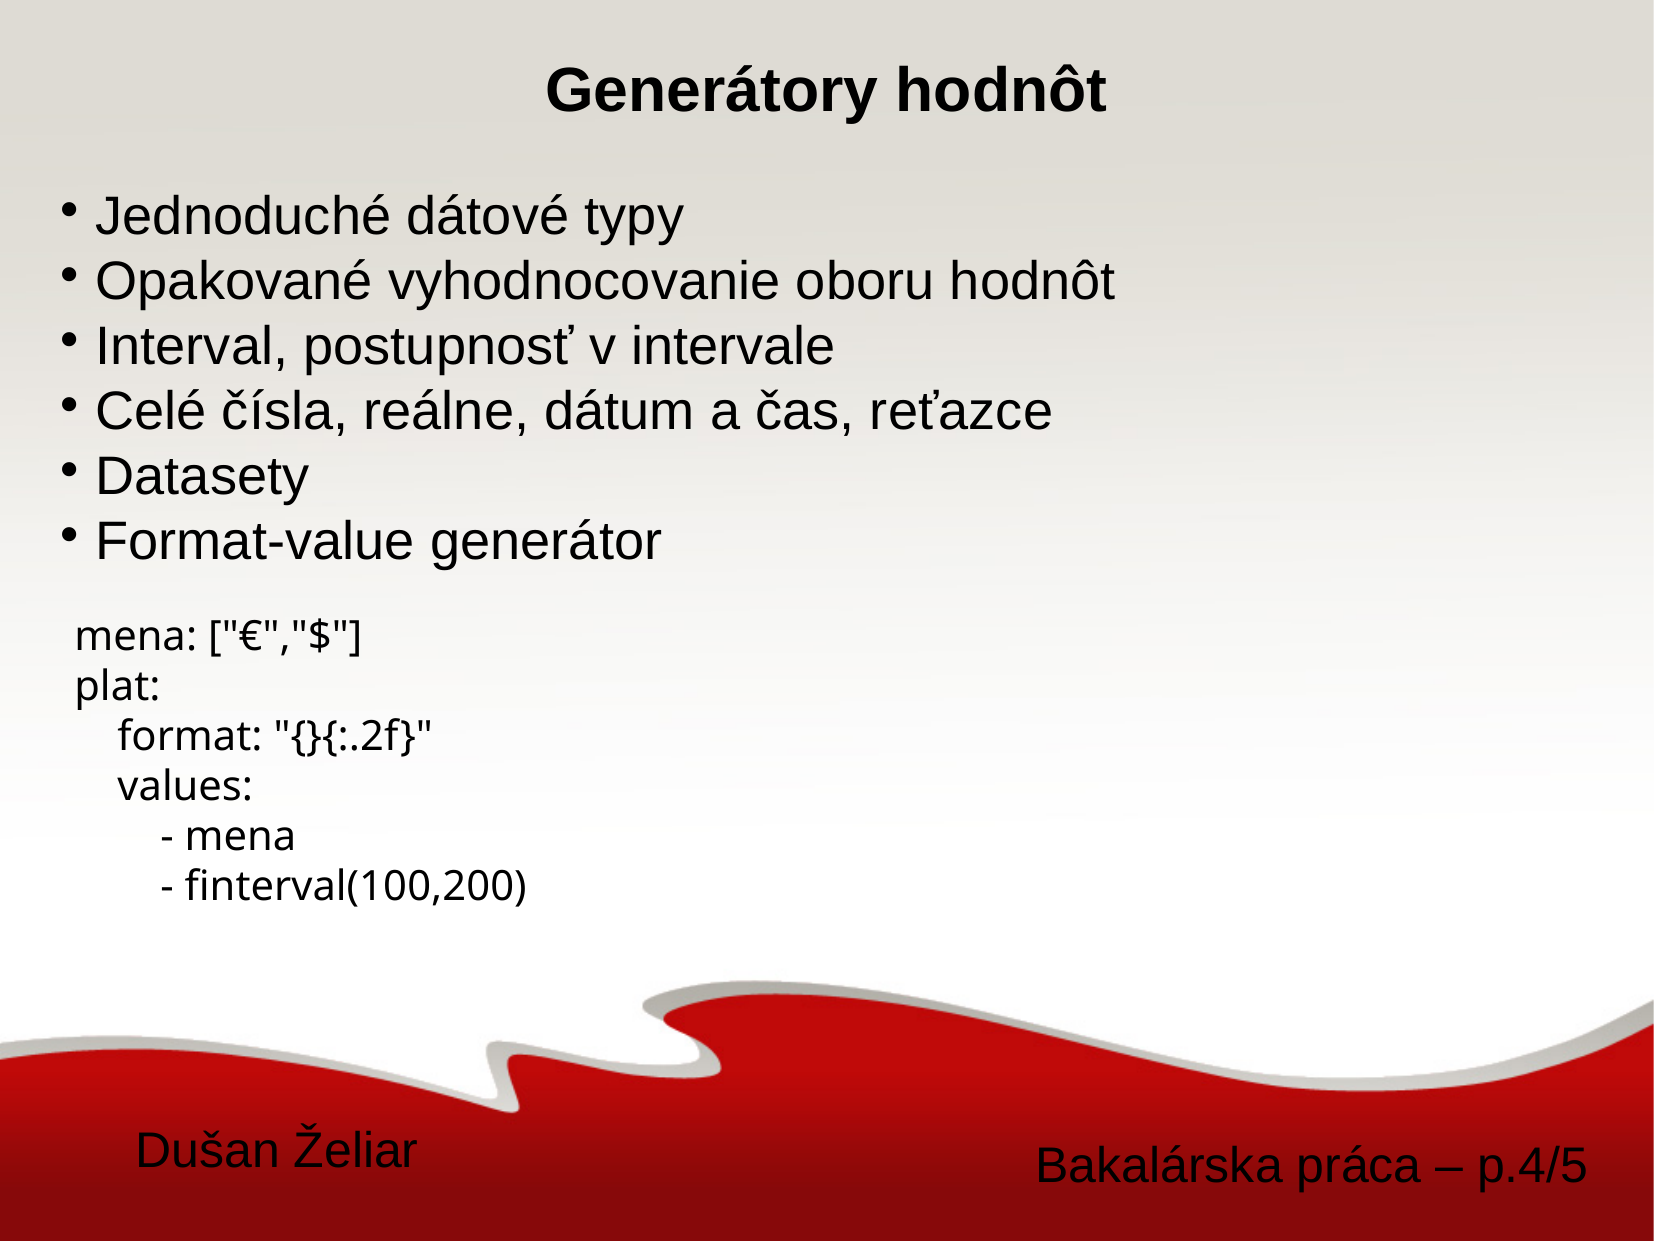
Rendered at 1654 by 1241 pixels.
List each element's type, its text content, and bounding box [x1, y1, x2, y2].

text_box Bakalárska práca – p.4/5 [1019, 1106, 1605, 1219]
text_box Generátory hodnôt [82, 49, 1571, 257]
picture [0, 0, 1654, 1241]
text_box Jednoduché dátové typy Opakované vyhodnocovanie oboru hodnôt Interval, postupnosť v intervale Celé čísla, reálne, dátum a čas, reťazce Datasety Format-value generátor [60, 180, 1548, 900]
text_box Dušan Želiar [29, 1119, 525, 1176]
text_box mena: ["€","$"] plat: format: "{}{:.2f}" values: - mena - finterval(100,200) [74, 612, 1575, 905]
